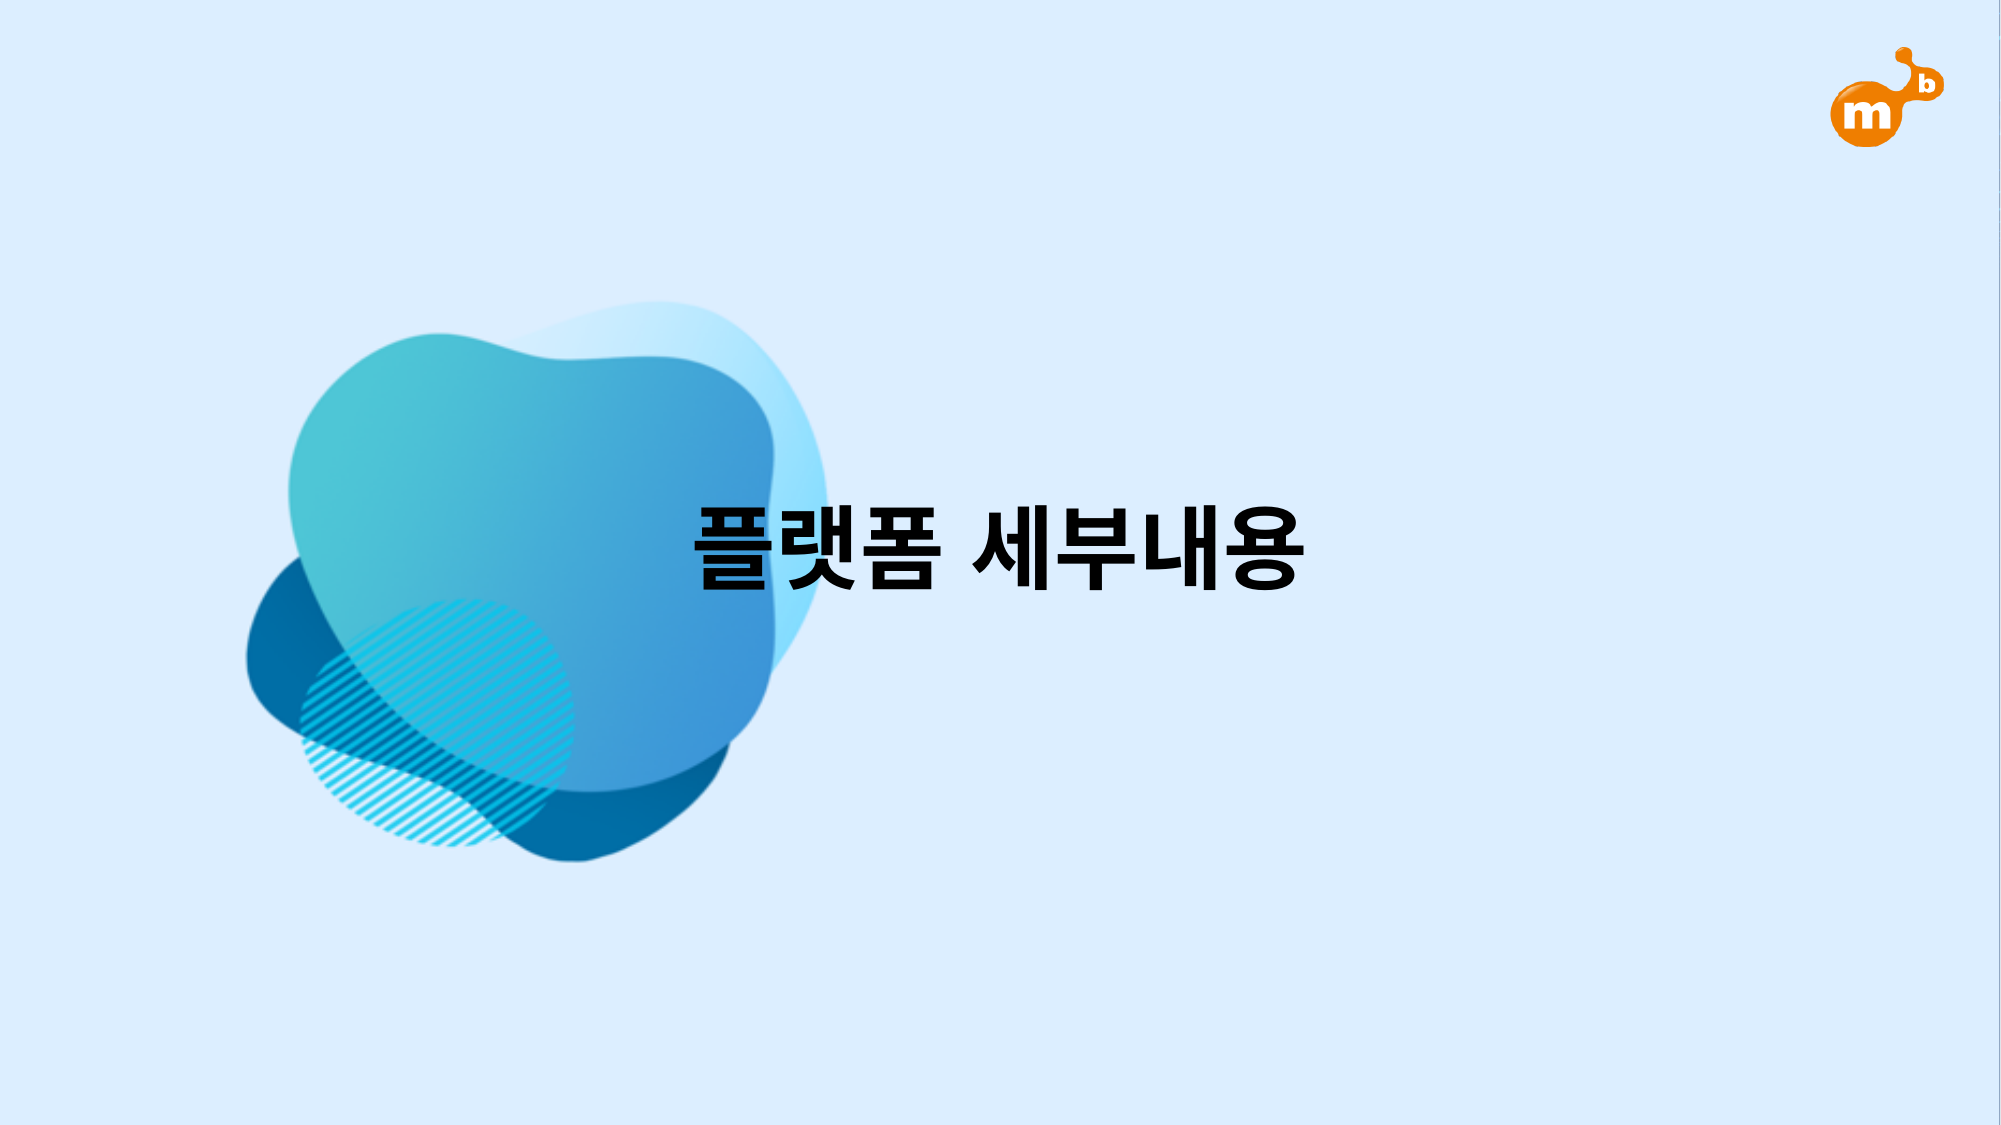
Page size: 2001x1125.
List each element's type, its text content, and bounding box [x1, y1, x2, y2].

picture [1830, 47, 1944, 147]
picture [190, 96, 1722, 1096]
text_box 플랫폼 세부내용 [676, 483, 1324, 609]
